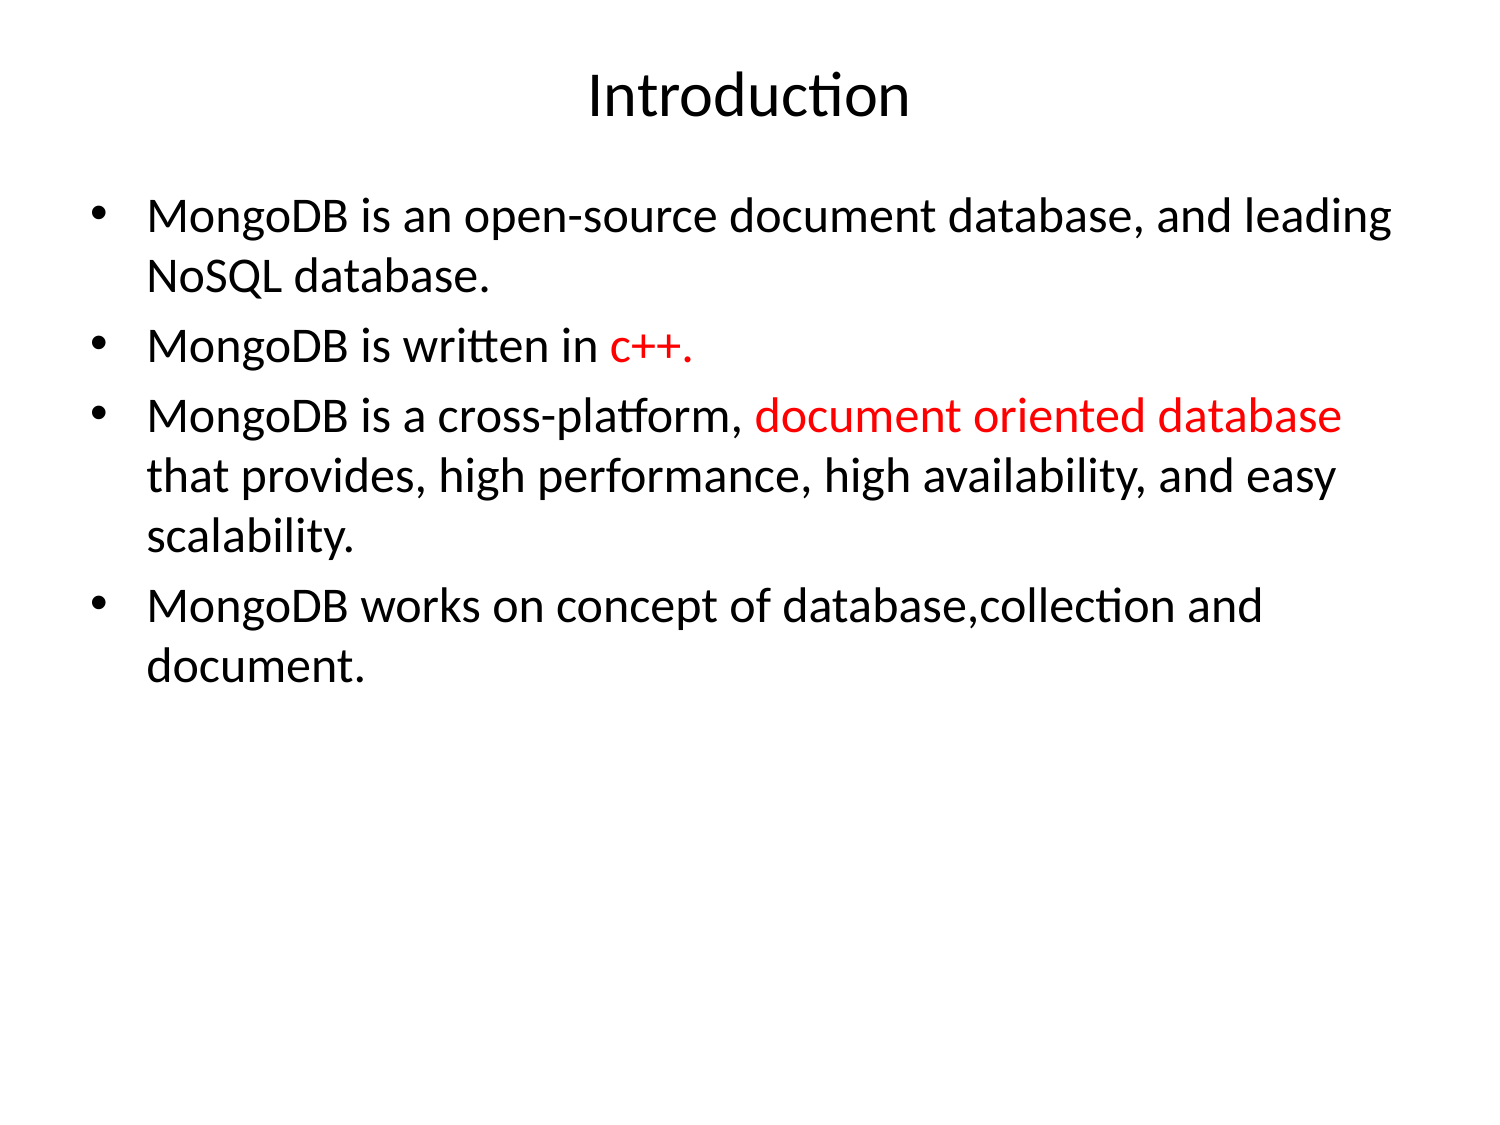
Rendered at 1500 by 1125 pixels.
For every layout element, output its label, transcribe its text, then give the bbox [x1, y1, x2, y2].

title Introduction [75, 45, 1425, 138]
list MongoDB is an open-source document database, and leading NoSQL database. MongoDB is written in c++. MongoDB is a cross-platform, document oriented database that provides, high performance, high availability, and easy scalability. MongoDB works on concept of database,collection and document. [75, 174, 1425, 1005]
